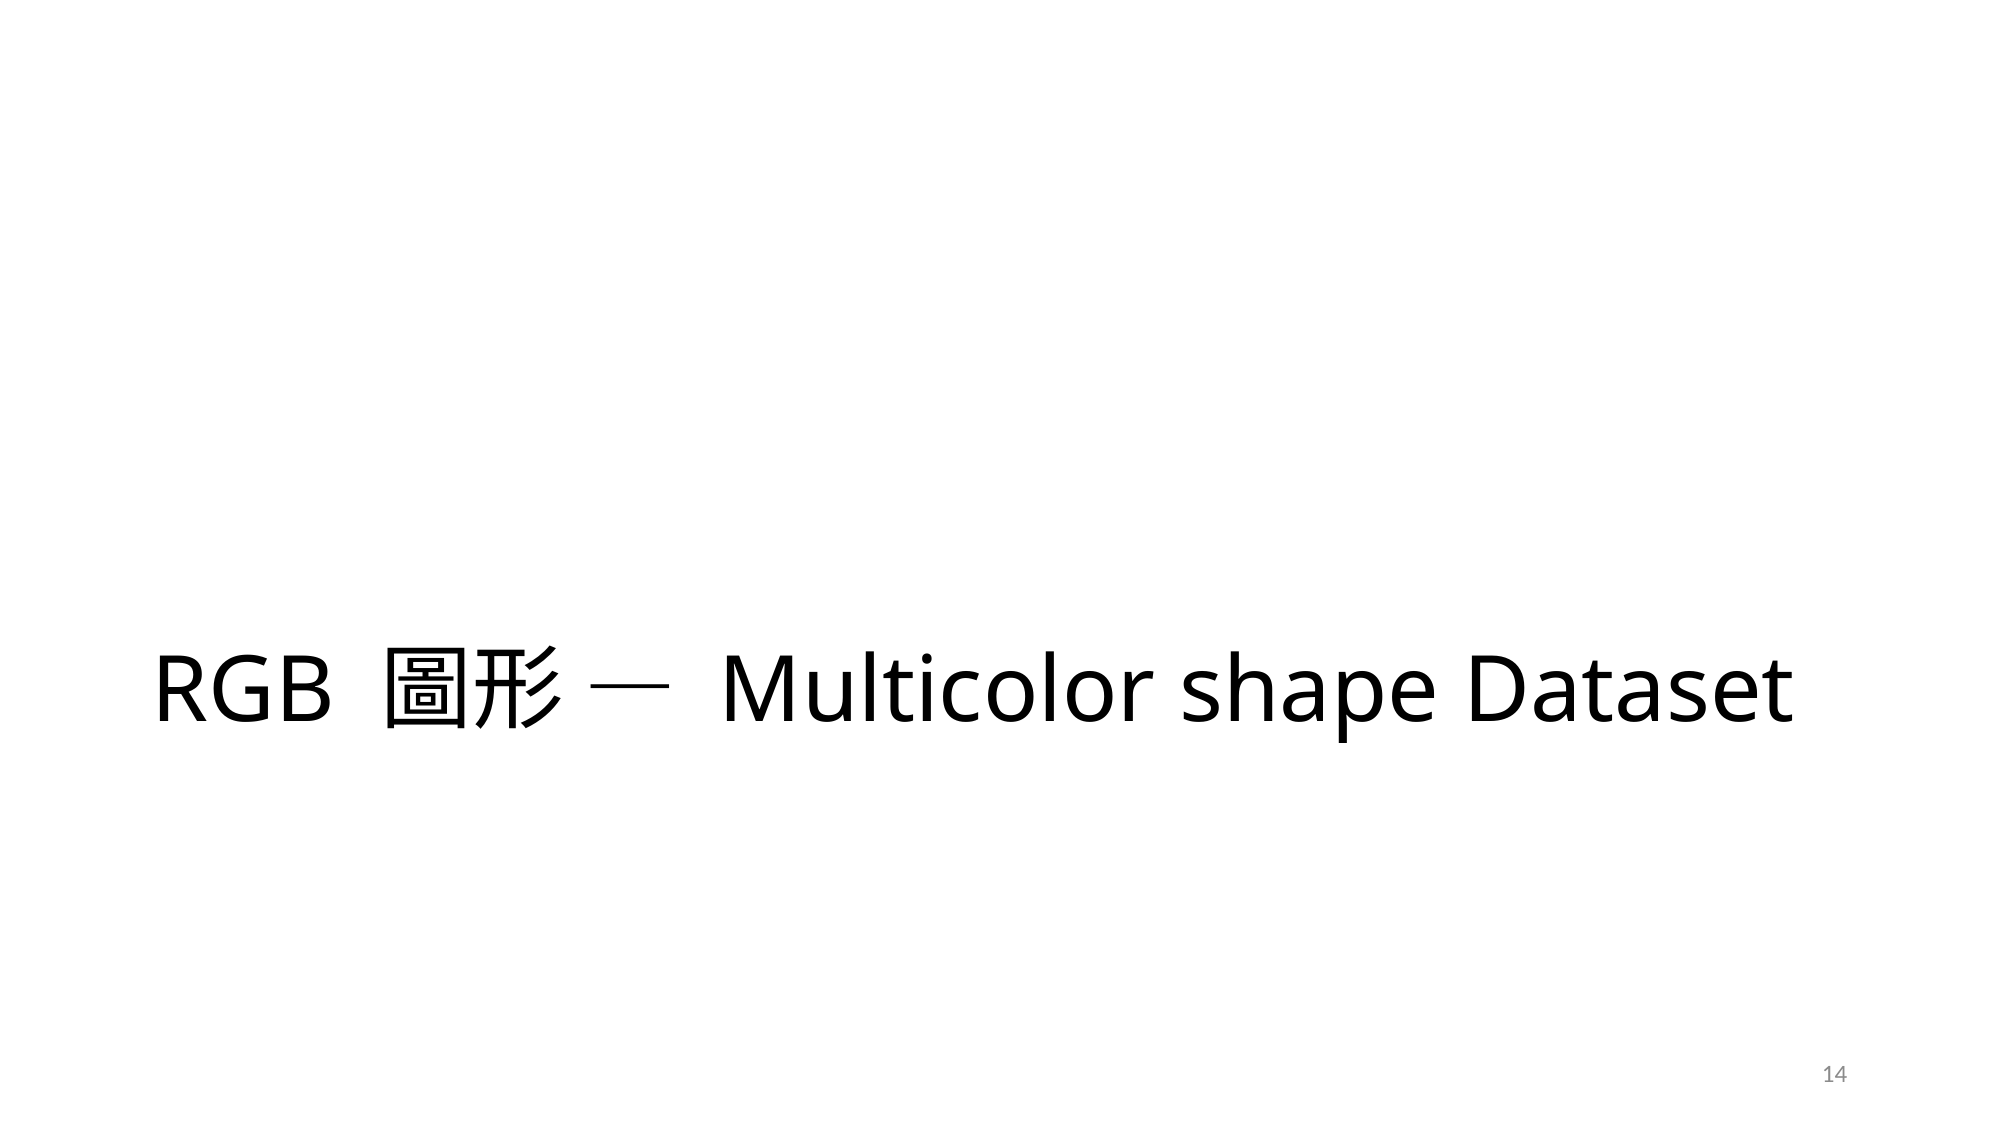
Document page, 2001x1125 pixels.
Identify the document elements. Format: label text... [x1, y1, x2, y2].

slide_number 14 [1412, 1042, 1863, 1103]
title RGB 圖形 — Multicolor shape Dataset [136, 280, 1862, 749]
